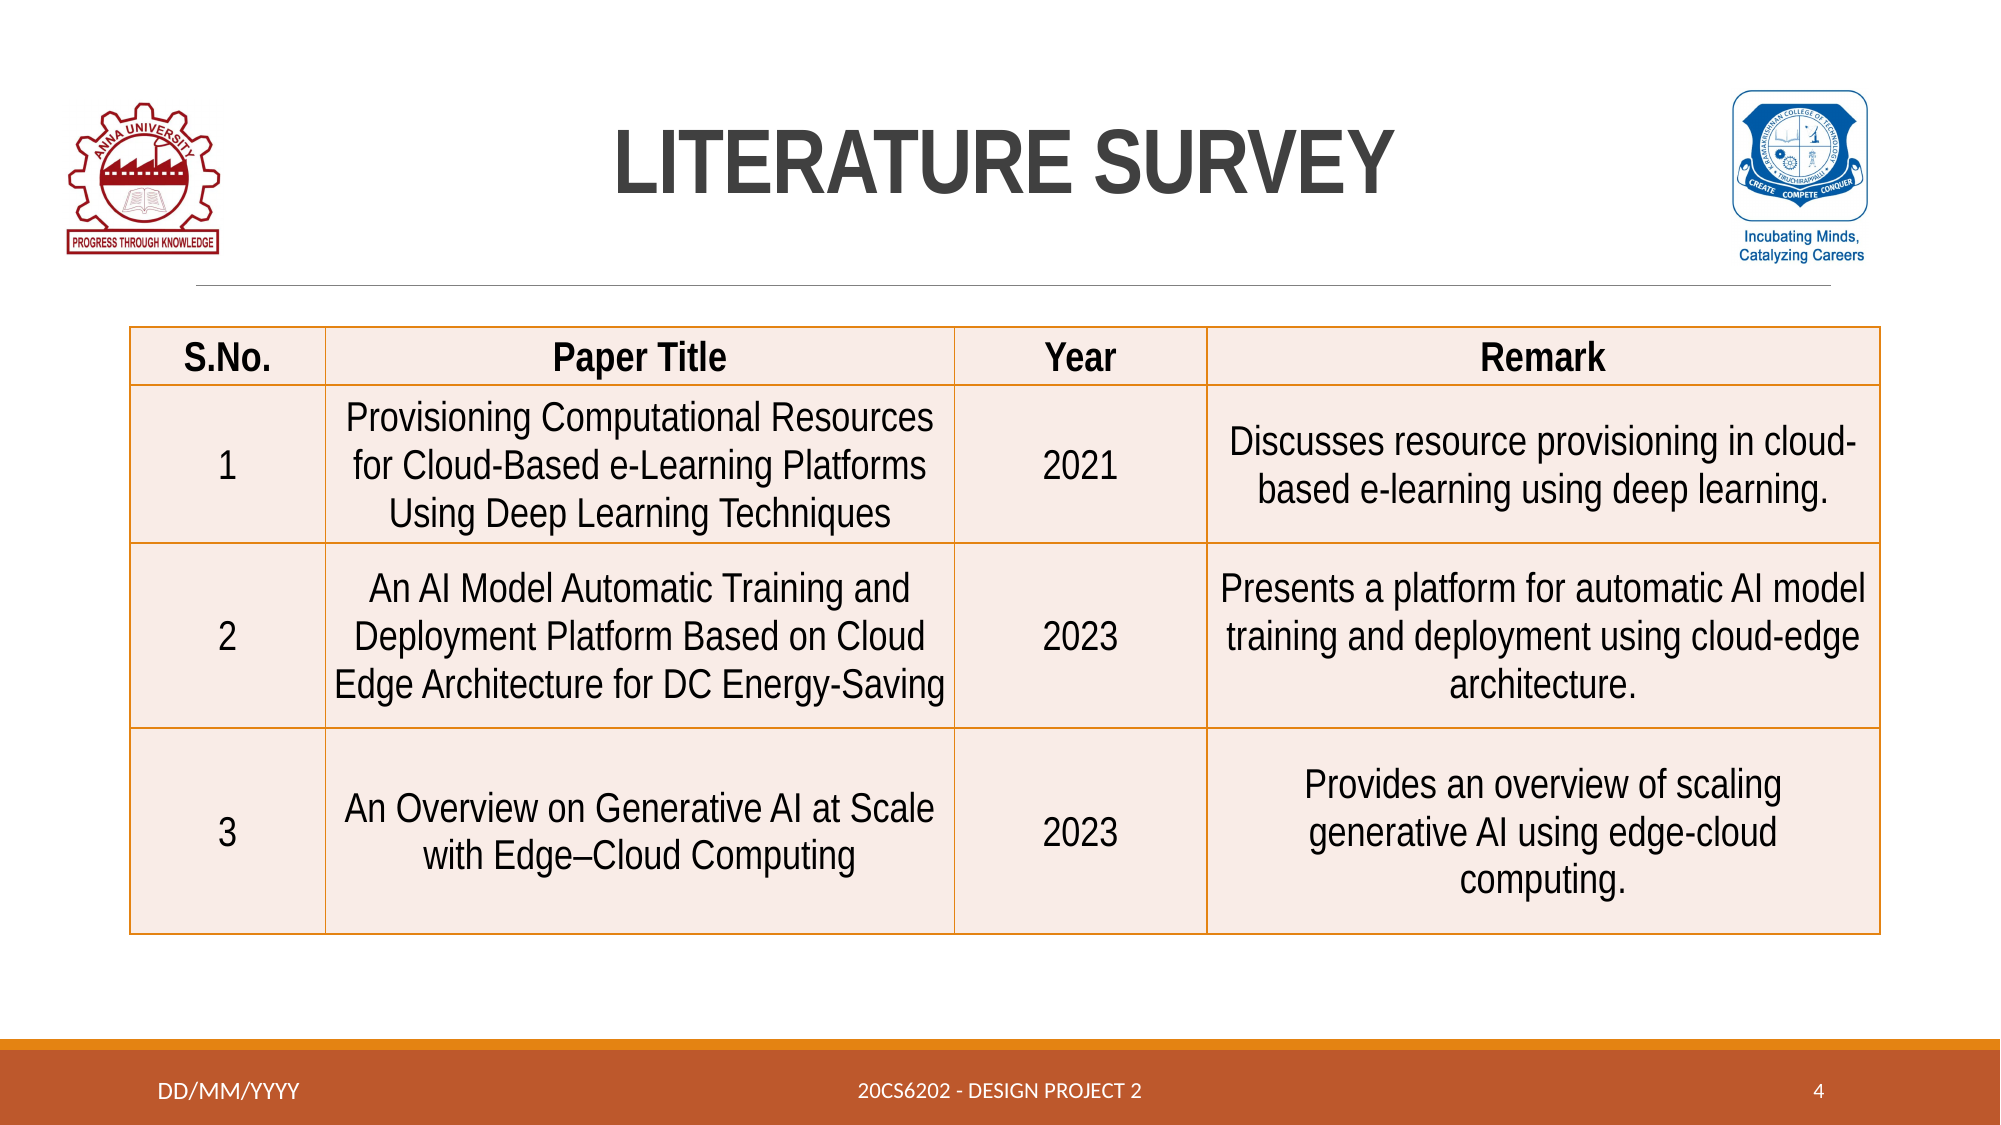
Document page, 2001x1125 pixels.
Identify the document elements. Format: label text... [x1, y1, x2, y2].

table_cell Provides an overview of scaling generative AI using edge-cloud computing. [1208, 729, 1879, 933]
text_box DD/MM/YYYY [142, 1066, 532, 1112]
table_header S.No. [131, 328, 325, 384]
table_header Year [955, 328, 1206, 384]
table_cell Provisioning Computational Resources for Cloud-Based e-Learning Platforms Using Deep Learning Techniques [326, 386, 954, 542]
footer 20CS6202 - DESIGN PROJECT 2 [604, 1059, 1396, 1120]
table_cell 2023 [955, 729, 1206, 933]
table_cell An Overview on Generative AI at Scale with Edge–Cloud Computing [326, 729, 954, 933]
table_header Paper Title [326, 328, 954, 384]
picture [1731, 88, 1870, 267]
title LITERATURE SURVEY [180, 47, 1830, 285]
table_cell 3 [131, 729, 325, 933]
table_cell 1 [131, 386, 325, 542]
table_cell Presents a platform for automatic AI model training and deployment using cloud-edge architecture. [1208, 544, 1879, 727]
slide_number 4 [1624, 1059, 1840, 1120]
table_cell 2 [131, 544, 325, 727]
table_cell 2023 [955, 544, 1206, 727]
table_cell An AI Model Automatic Training and Deployment Platform Based on Cloud Edge Architecture for DC Energy-Saving [326, 544, 954, 727]
picture [62, 98, 224, 257]
table_cell 2021 [955, 386, 1206, 542]
table_cell Discusses resource provisioning in cloud-based e-learning using deep learning. [1208, 386, 1879, 542]
table_header Remark [1208, 328, 1879, 384]
